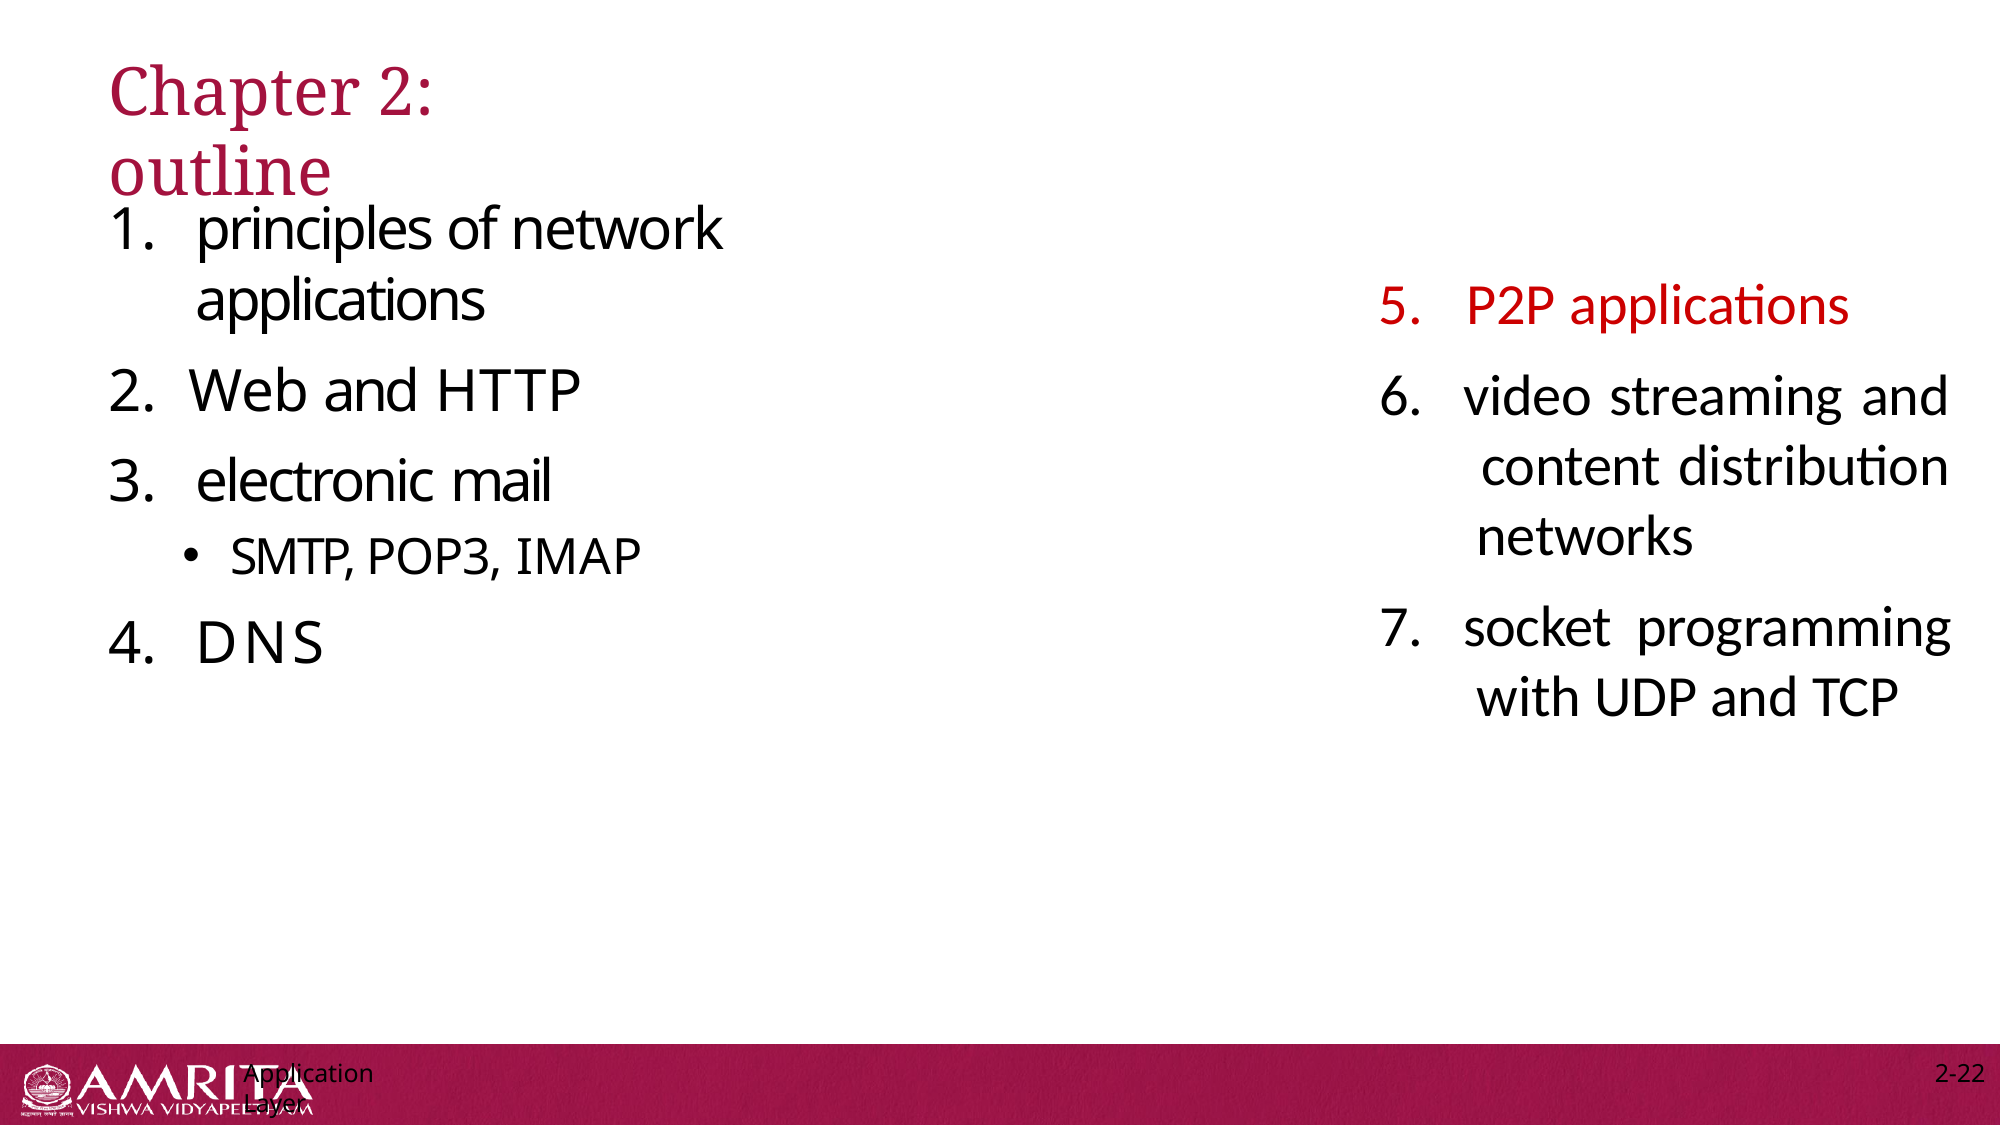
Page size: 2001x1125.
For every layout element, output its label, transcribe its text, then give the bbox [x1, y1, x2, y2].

title Chapter 2: outline [106, 46, 645, 237]
text_box Application Layer [241, 1055, 434, 1118]
text_box P2P applications video streaming and content distribution networks socket programming with UDP and TCP [1377, 243, 1953, 728]
text_box principles of network applications Web and HTTP electronic mail SMTP, POP3, IMAP DNS [106, 168, 994, 675]
text_box 2-22 [1932, 1055, 1988, 1088]
picture [0, 1044, 2000, 1125]
